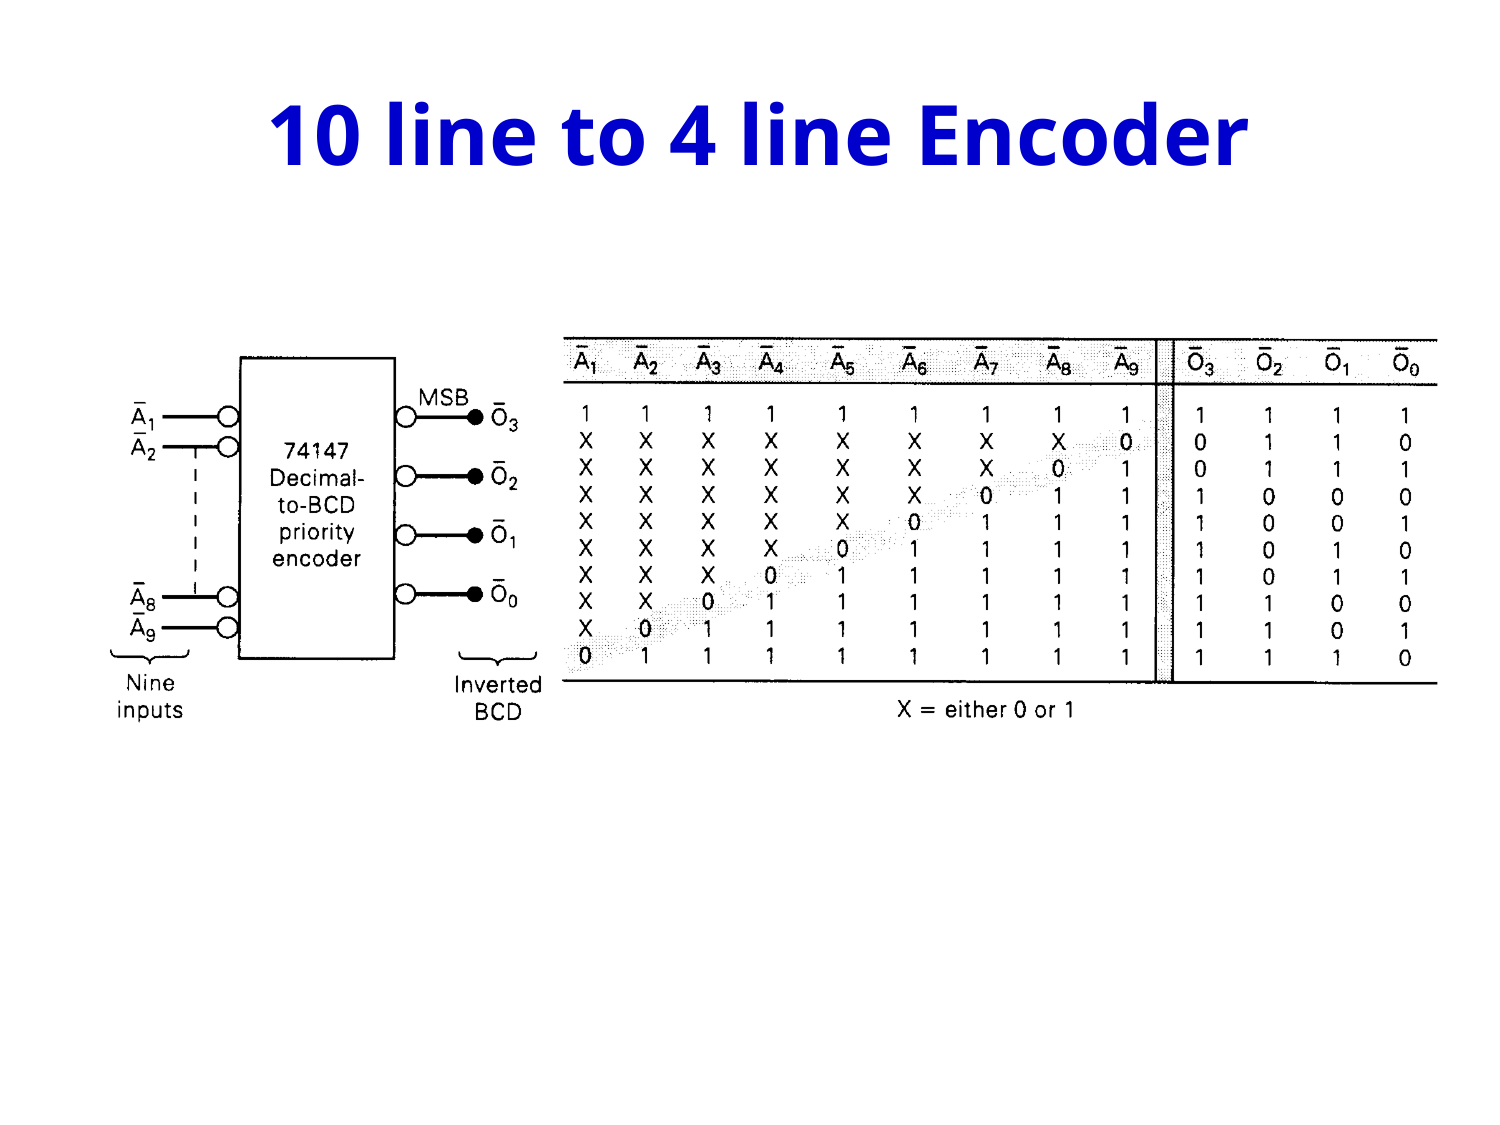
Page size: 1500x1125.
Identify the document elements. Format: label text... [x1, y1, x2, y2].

text_box 10 line to 4 line Encoder [252, 75, 1267, 190]
picture [74, 287, 1438, 838]
